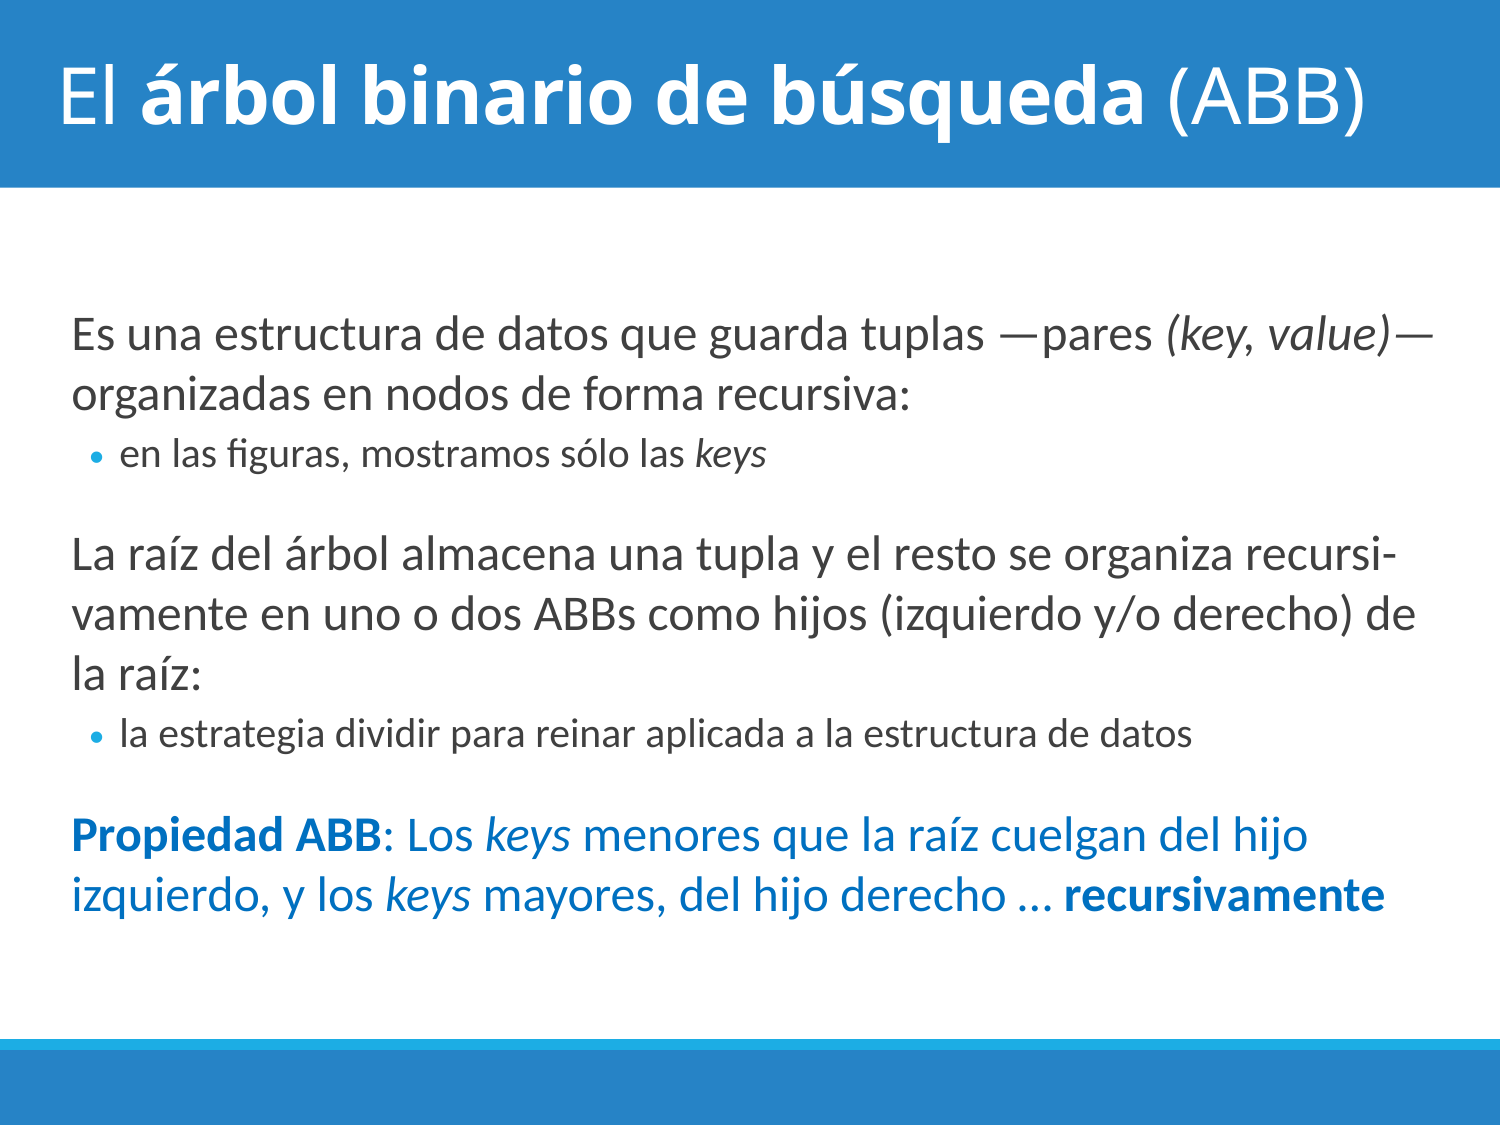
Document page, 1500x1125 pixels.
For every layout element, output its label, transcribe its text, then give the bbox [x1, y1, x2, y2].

title El árbol binario de búsqueda (abb) [41, 0, 1459, 188]
list Es una estructura de datos que guarda tuplas —pares (key, value)— organizadas en nodos de forma recursiva: en las figuras, mostramos sólo las keys La raíz del árbol almacena una tupla y el resto se organiza recursi-vamente en uno o dos ABBs como hijos (izquierdo y/o derecho) de la raíz: la estrategia dividir para reinar aplicada a la estructura de datos Propiedad ABB: Los keys menores que la raíz cuelgan del hijo izquierdo, y los keys mayores, del hijo derecho … recursivamente [41, 211, 1459, 1016]
